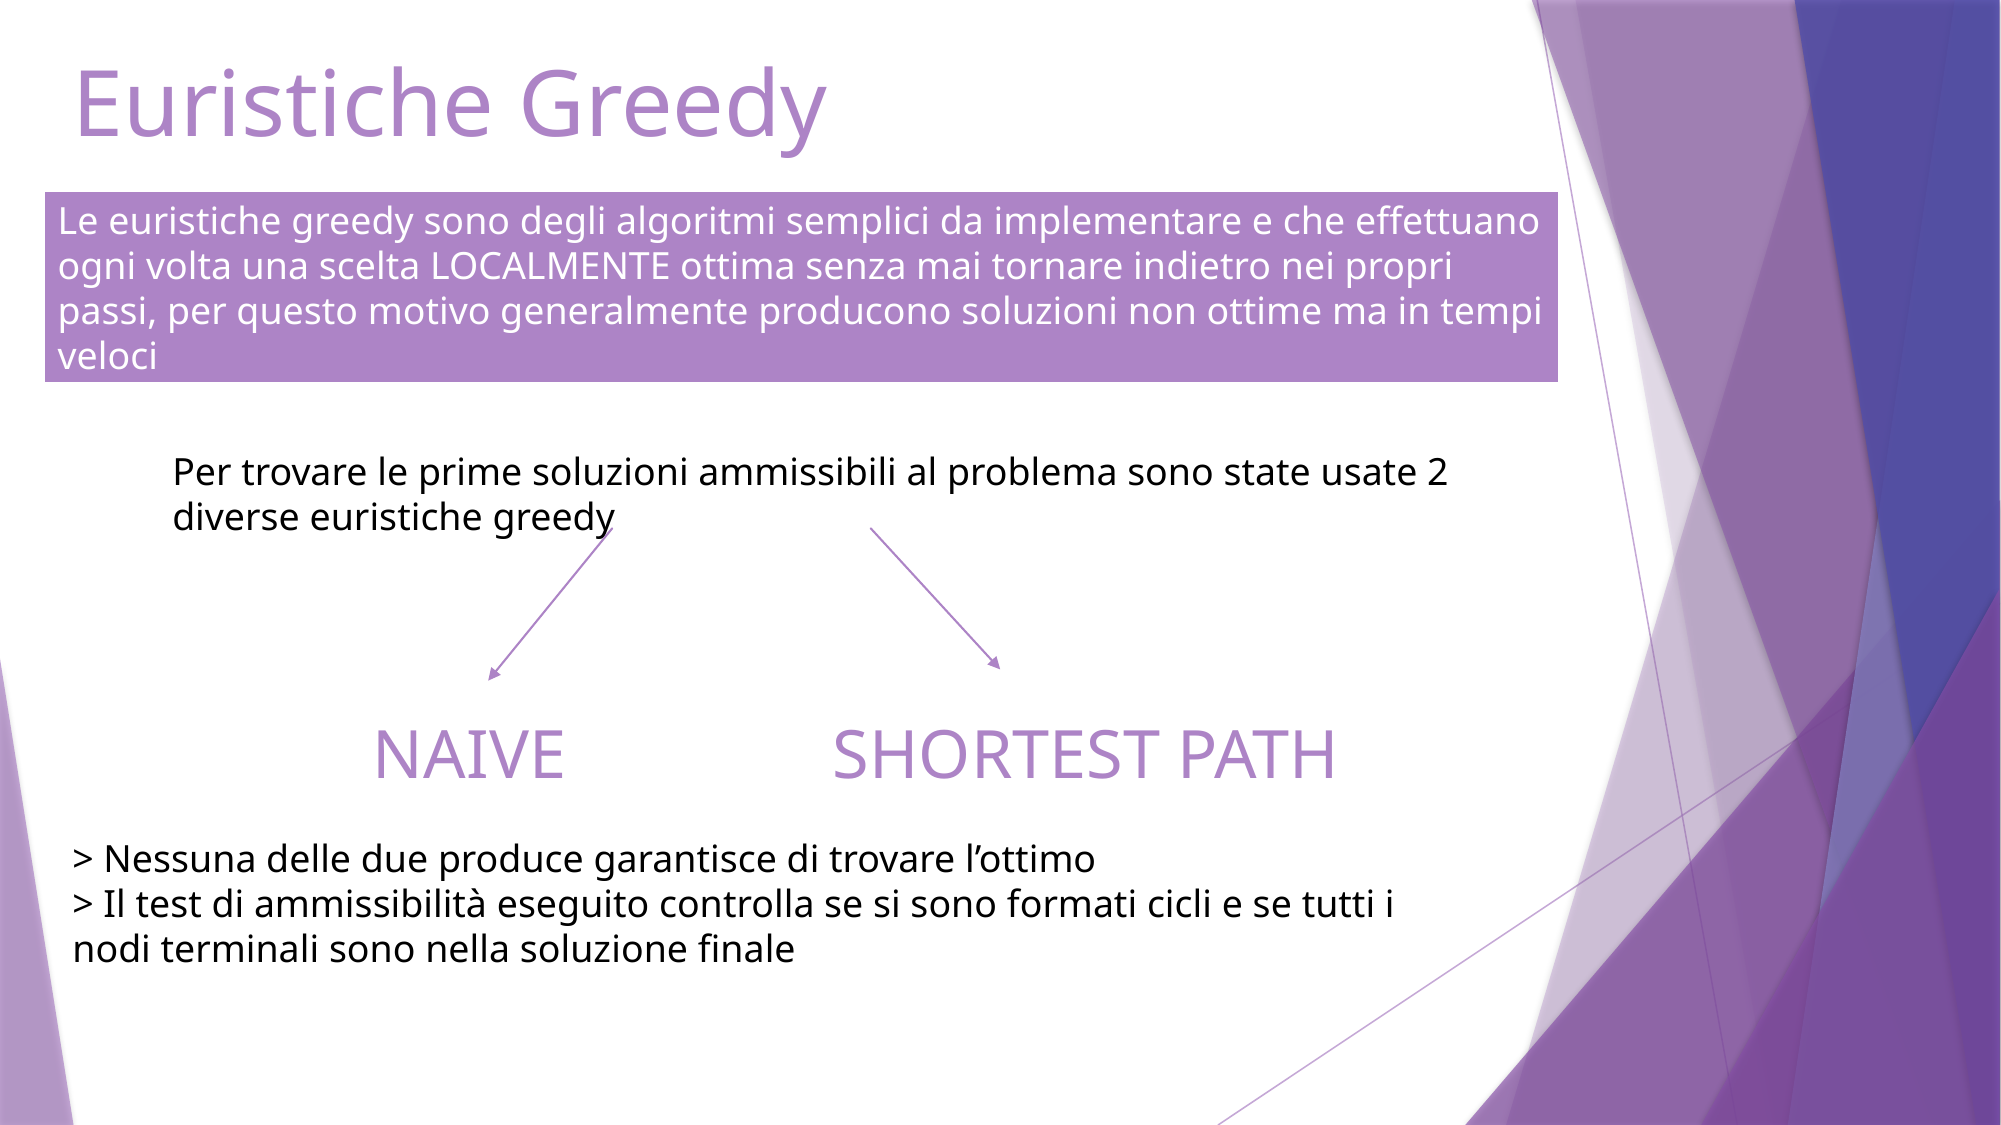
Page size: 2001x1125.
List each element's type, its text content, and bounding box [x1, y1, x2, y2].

text_box > Nessuna delle due produce garantisce di trovare l’ottimo > Il test di ammissibilità eseguito controlla se si sono formati cicli e se tutti i nodi terminali sono nella soluzione finale [57, 827, 1484, 978]
title Euristiche Greedy [57, 37, 1468, 188]
text_box SHORTEST PATH [817, 704, 1389, 800]
text_box NAIVE [358, 704, 640, 800]
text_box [487, 527, 613, 682]
text_box Per trovare le prime soluzioni ammissibili al problema sono state usate 2 diverse euristiche greedy [157, 440, 1584, 546]
text_box Le euristiche greedy sono degli algoritmi semplici da implementare e che effettuano ogni volta una scelta LOCALMENTE ottima senza mai tornare indietro nei propri passi, per questo motivo generalmente producono soluzioni non ottime ma in tempi veloci [41, 188, 1562, 386]
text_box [870, 527, 1001, 670]
